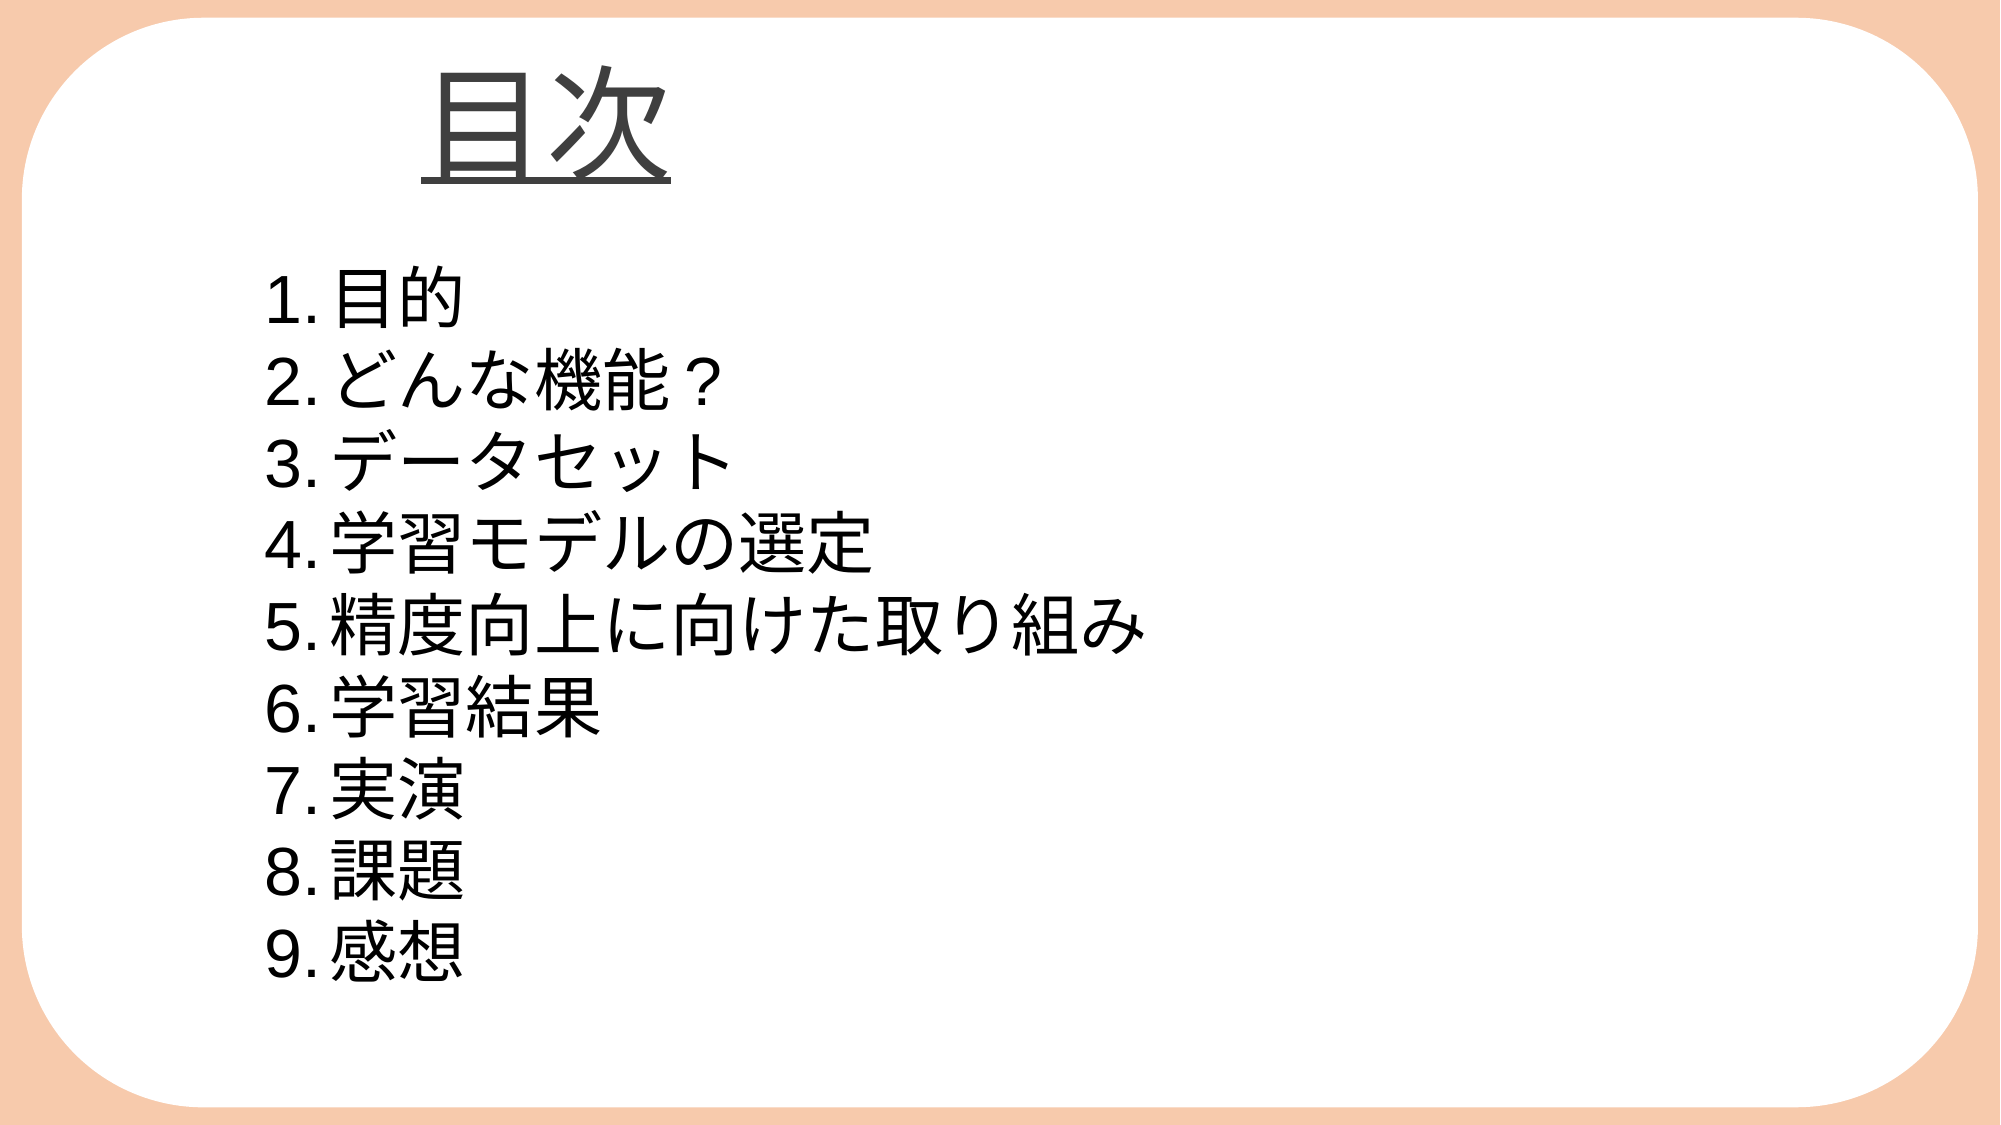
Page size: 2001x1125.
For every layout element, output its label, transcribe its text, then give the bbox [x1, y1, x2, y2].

text_box 目的 どんな機能? データセット 学習モデルの選定 精度向上に向けた取り組み 学習結果 実演 課題 感想 [249, 248, 1750, 999]
text_box 目次 [58, 55, 1034, 308]
text_box [21, 17, 1978, 1108]
